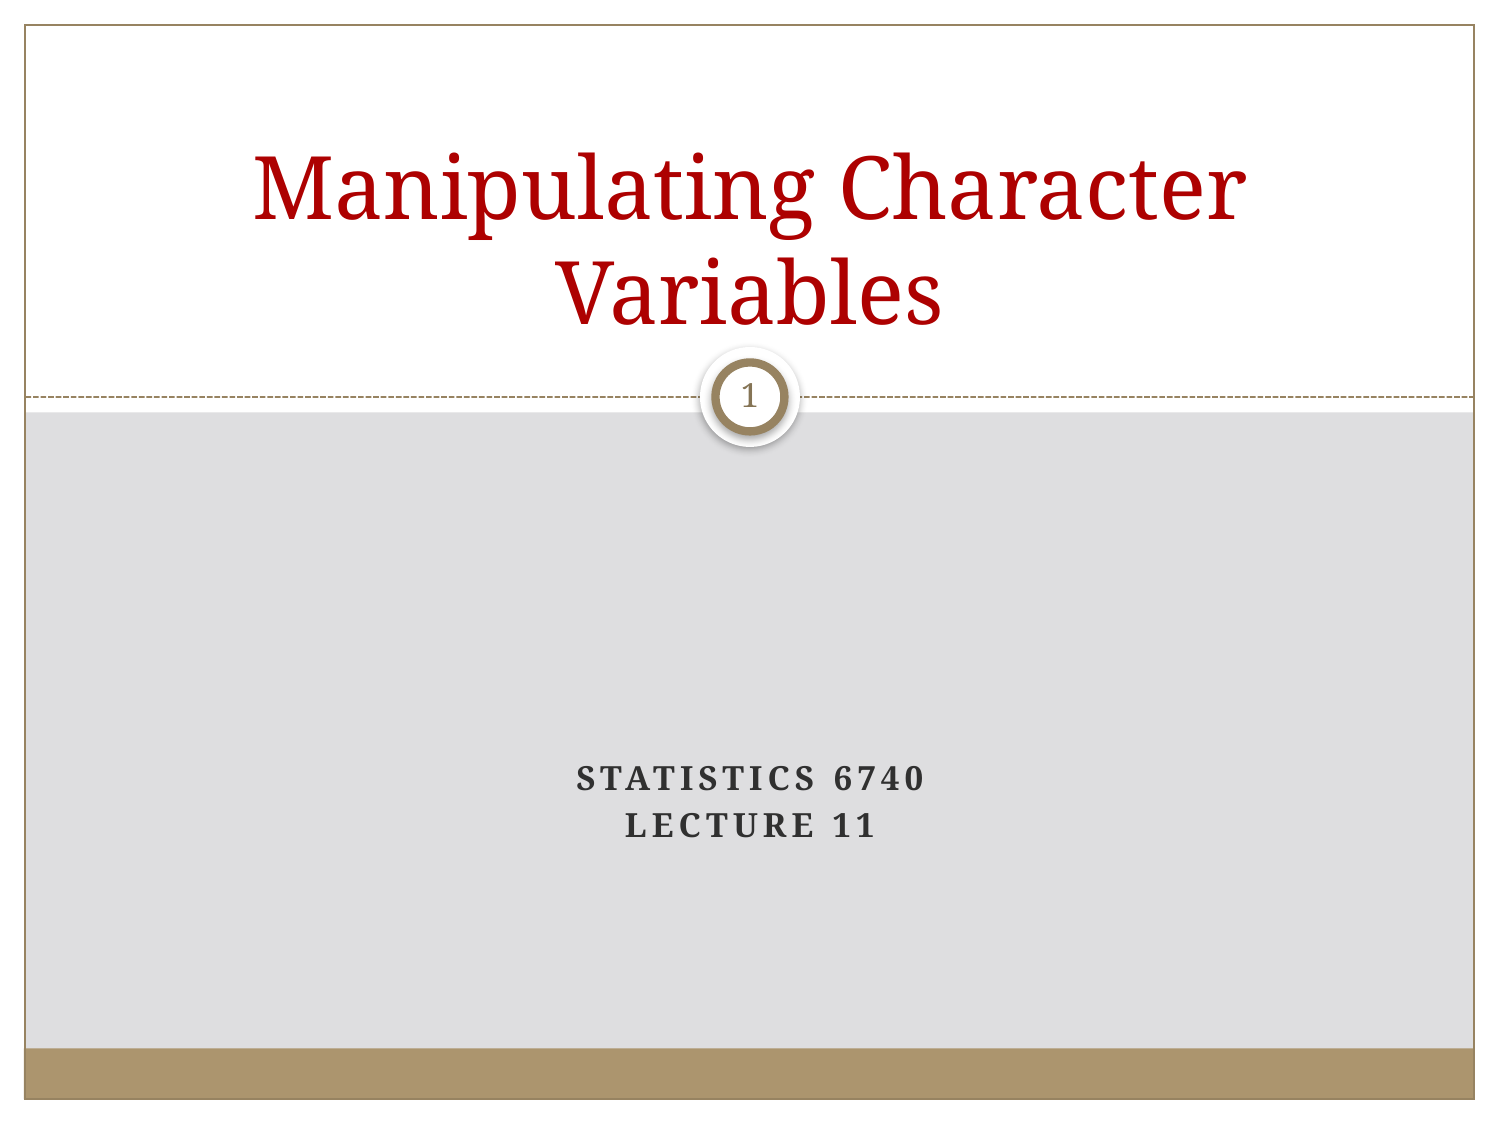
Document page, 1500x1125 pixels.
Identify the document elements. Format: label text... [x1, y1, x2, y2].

slide_number 1 [712, 360, 788, 434]
title Manipulating Character Variables [112, 62, 1388, 350]
subtitle Statistics 6740 Lecture 11 [225, 750, 1275, 875]
